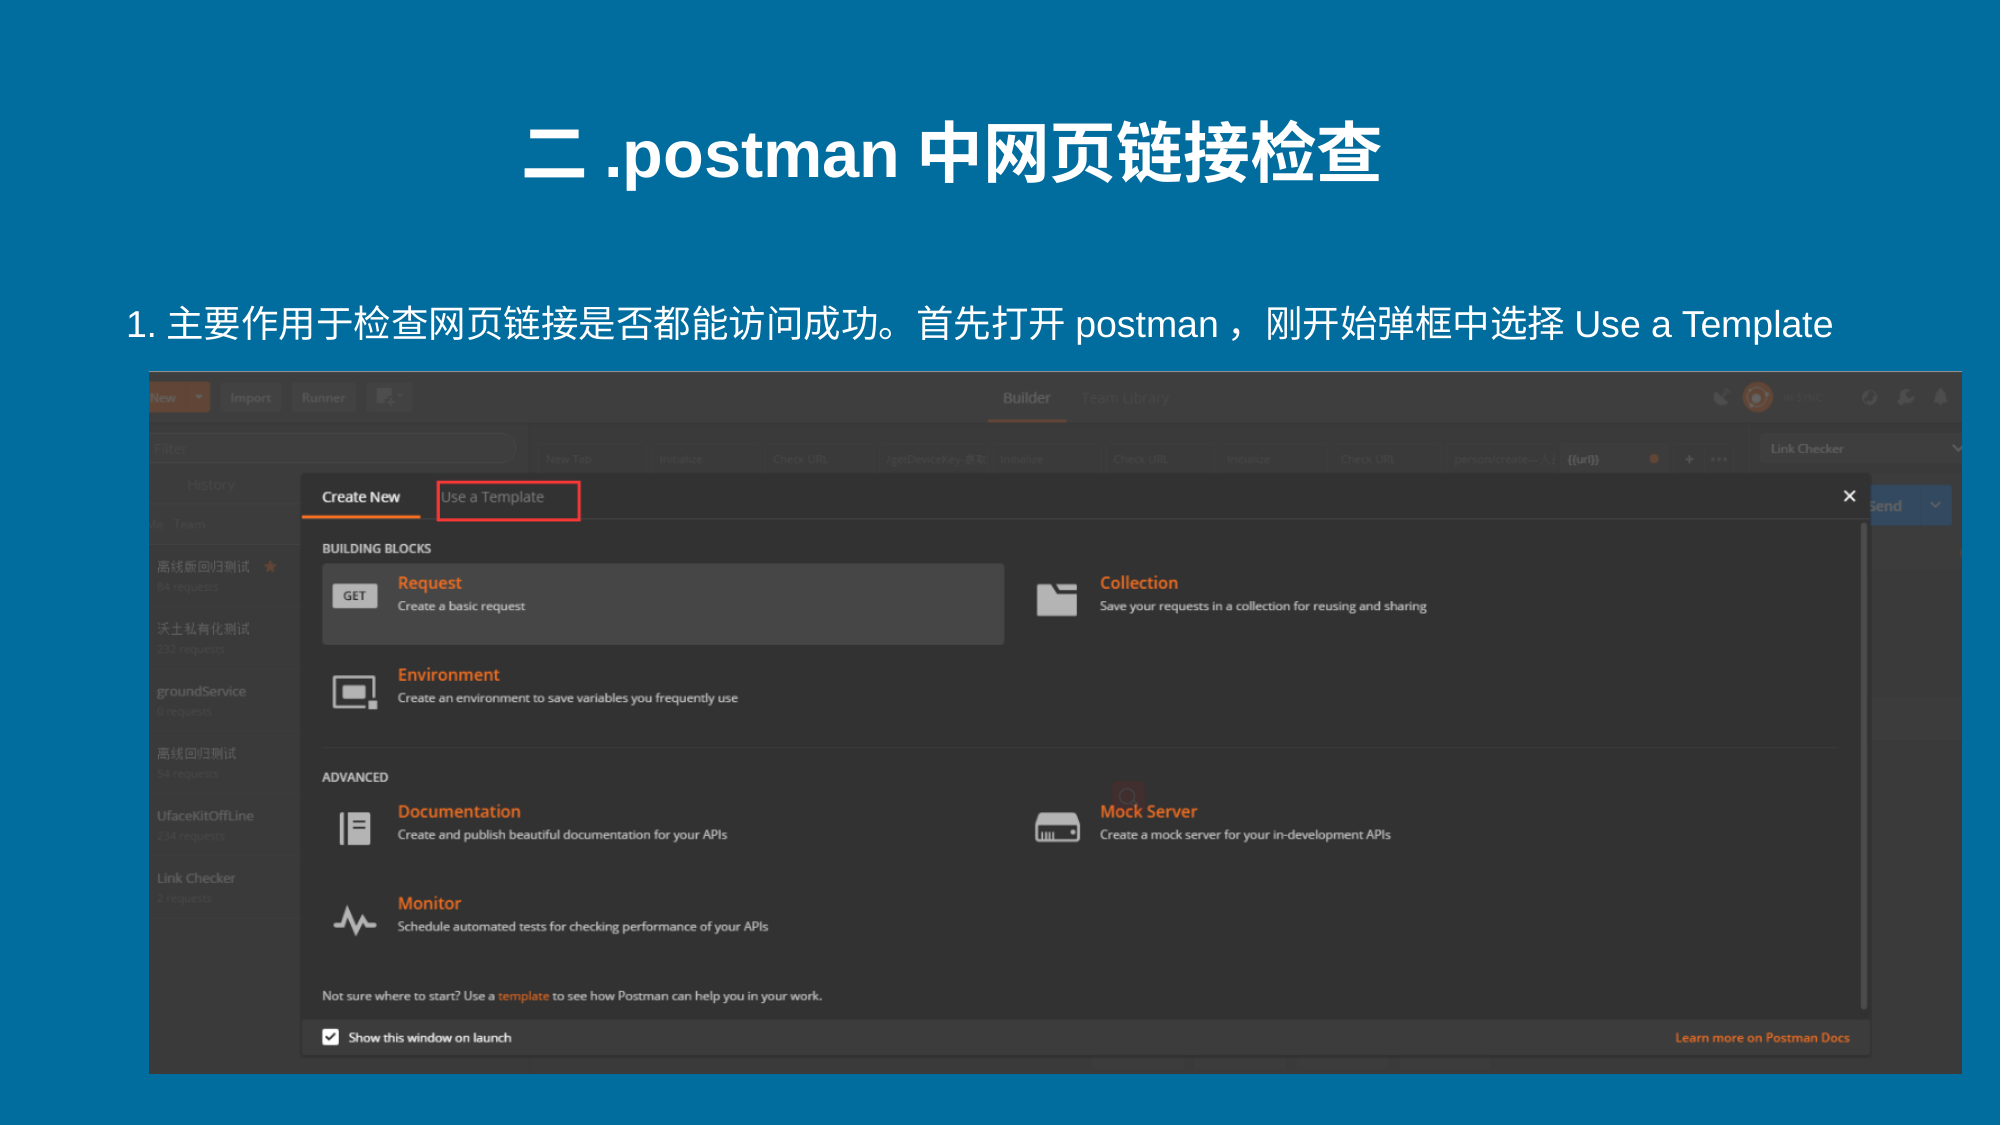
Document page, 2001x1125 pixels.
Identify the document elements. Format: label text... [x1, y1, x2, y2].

picture [150, 372, 1961, 1073]
text_box 1.主要作用于检查网页链接是否都能访问成功。首先打开postman，刚开始弹框中选择Use a Template [111, 247, 1889, 398]
title 二.postman中网页链接检查 [90, 0, 1816, 360]
